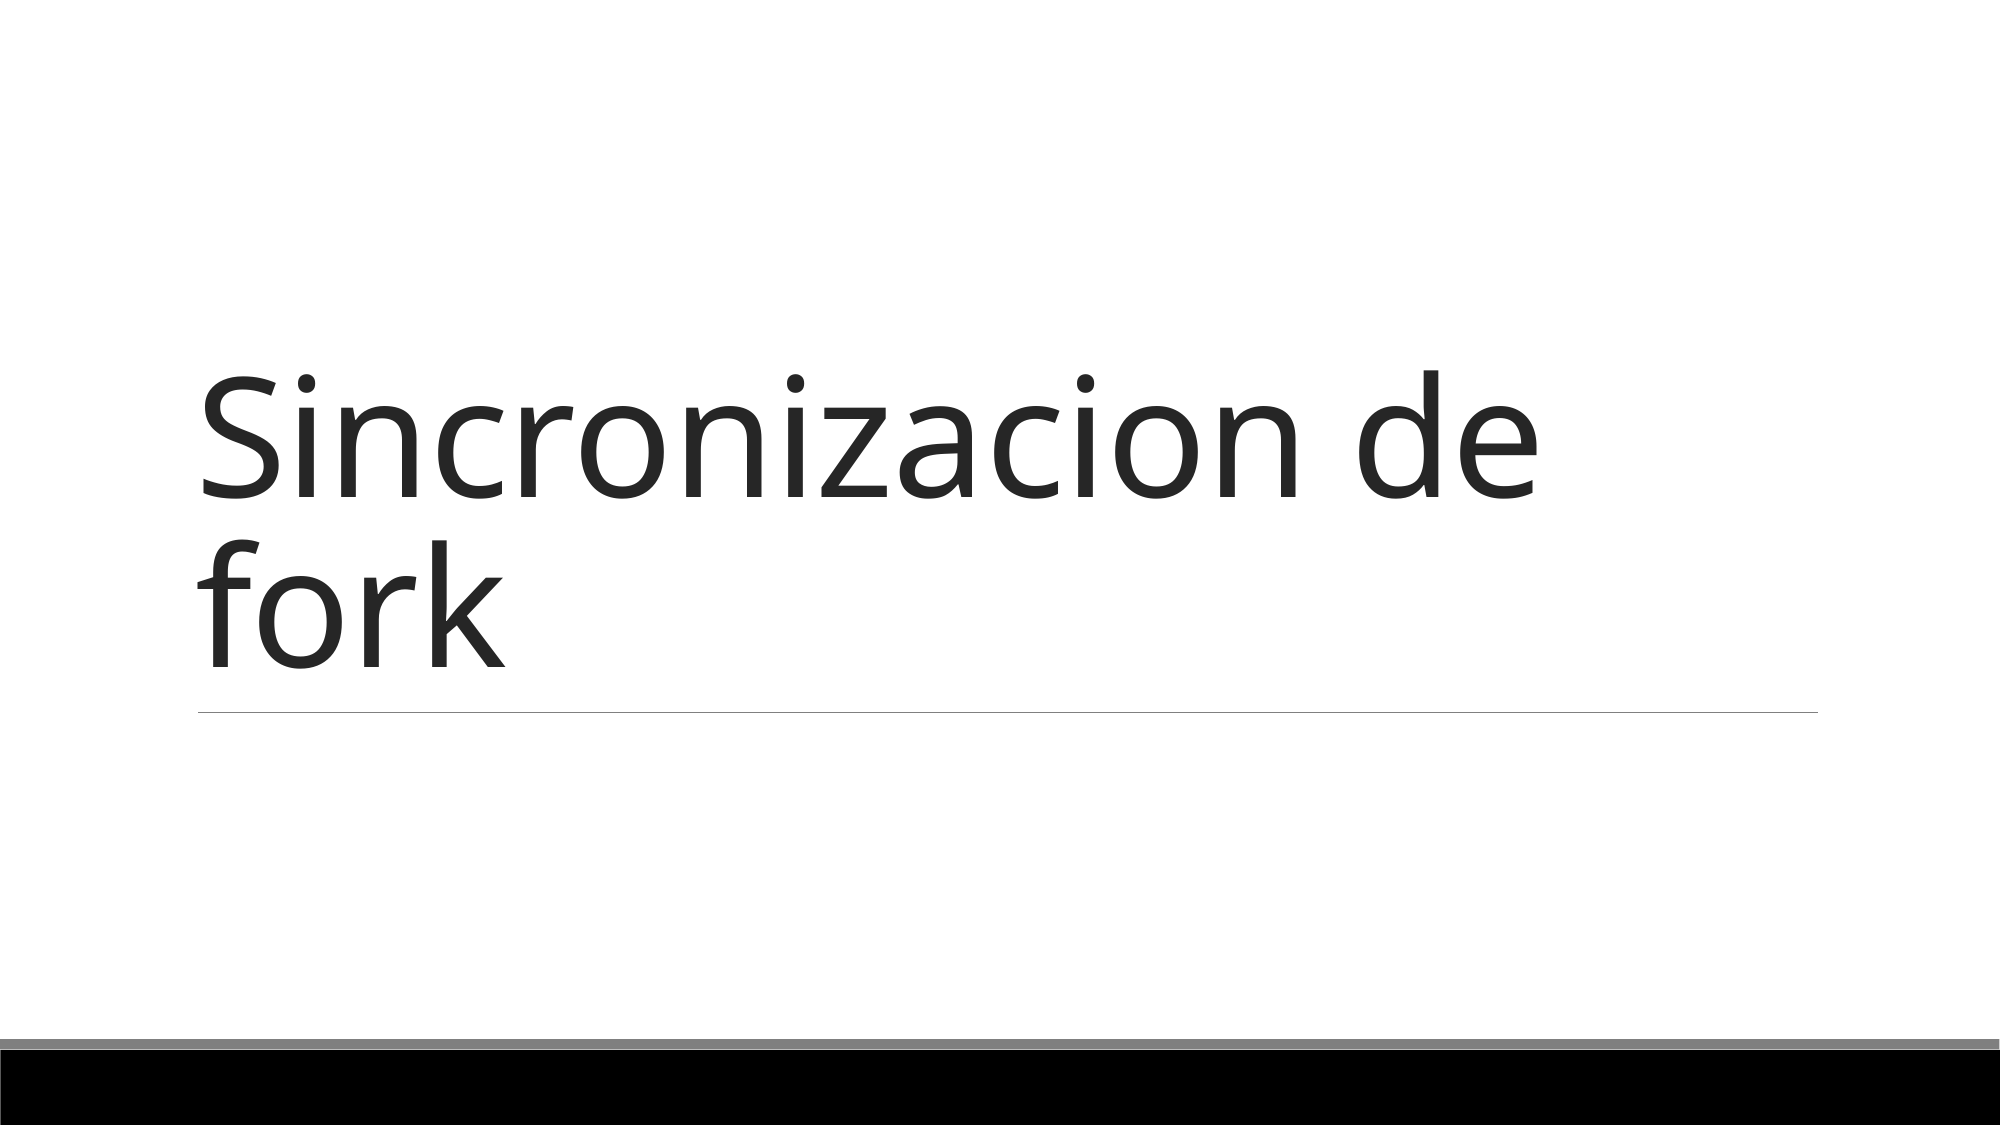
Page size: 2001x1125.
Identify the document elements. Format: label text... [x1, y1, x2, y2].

title Sincronizacion de fork [180, 124, 1830, 710]
